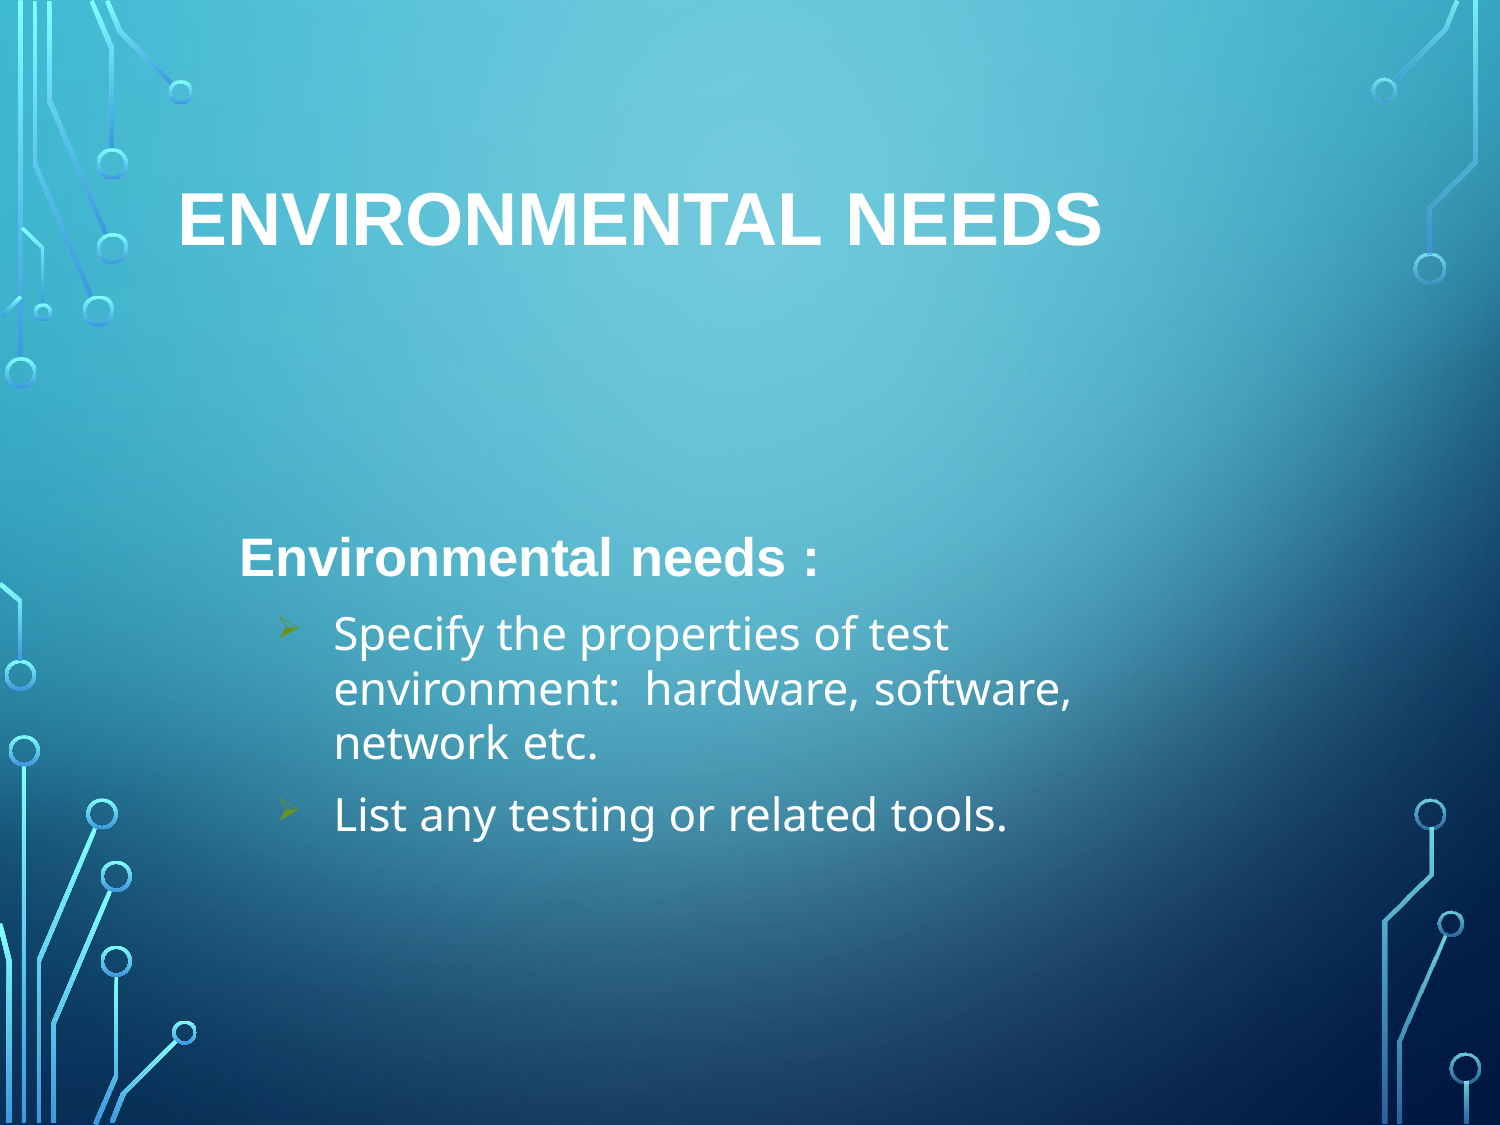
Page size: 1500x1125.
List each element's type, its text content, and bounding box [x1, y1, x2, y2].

title Environmental needs [162, 99, 1382, 343]
text_box Environmental needs : Specify the properties of test environment: hardware, software, network etc. List any testing or related tools. [237, 499, 1194, 841]
